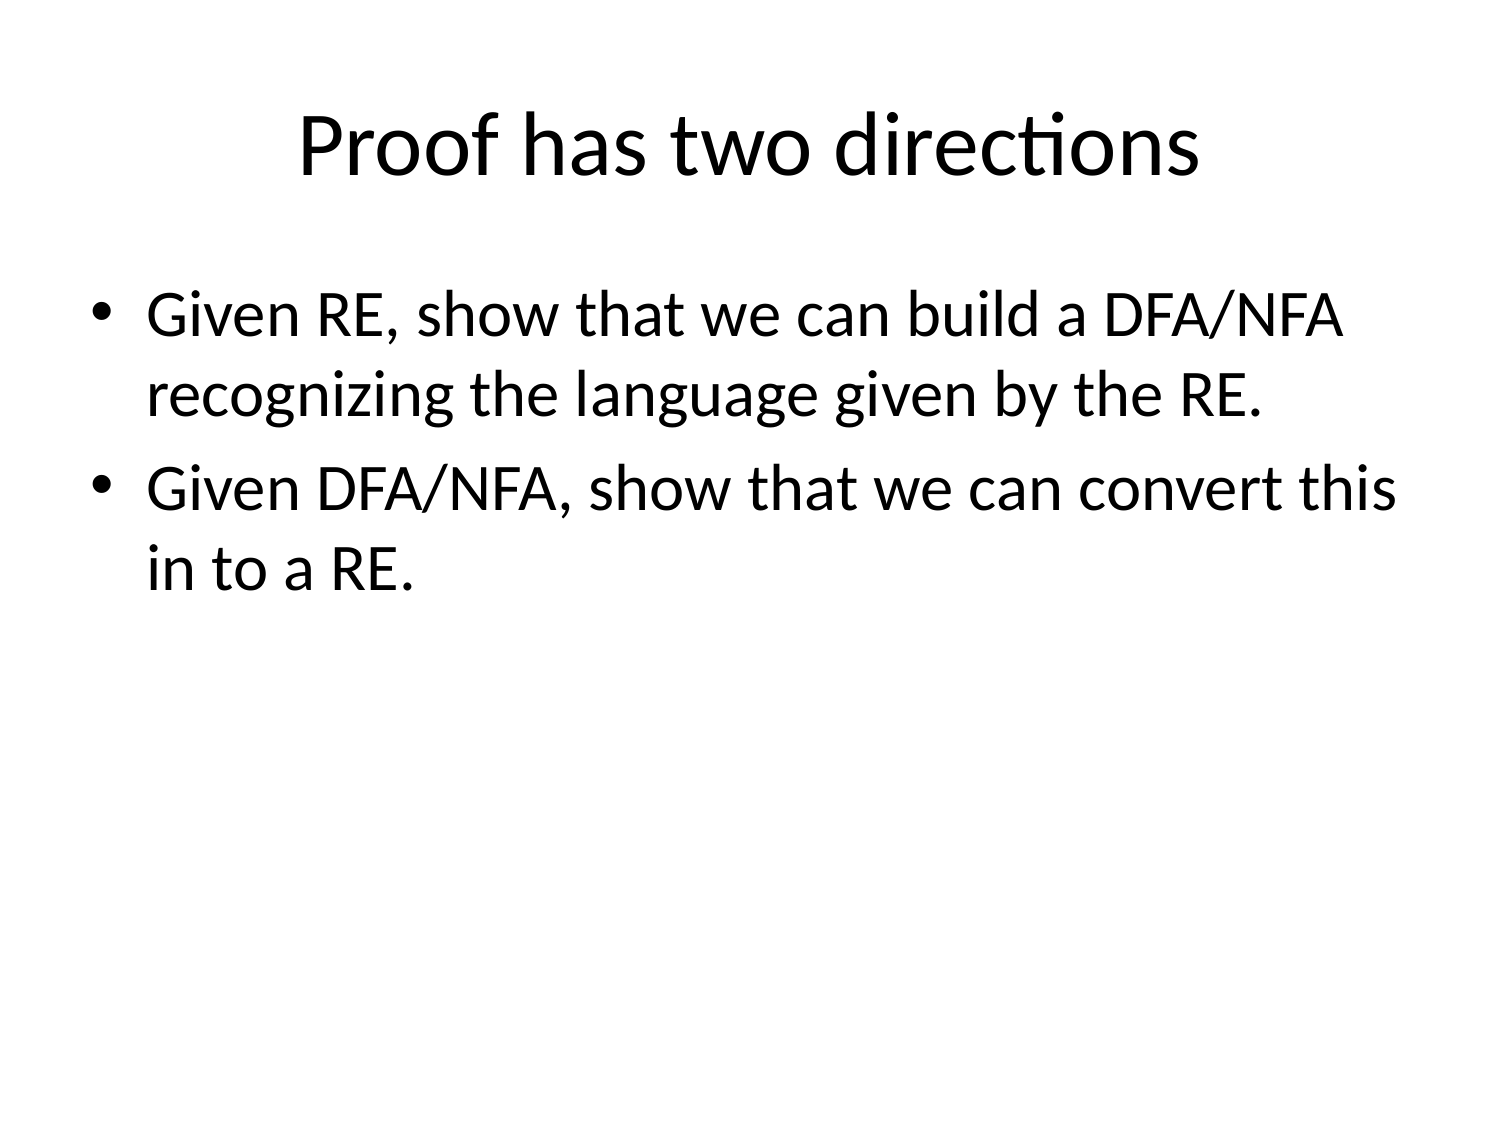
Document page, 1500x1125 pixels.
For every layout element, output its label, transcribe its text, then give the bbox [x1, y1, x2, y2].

title Proof has two directions [75, 45, 1425, 233]
list Given RE, show that we can build a DFA/NFA recognizing the language given by the RE. Given DFA/NFA, show that we can convert this in to a RE. [75, 262, 1425, 1005]
